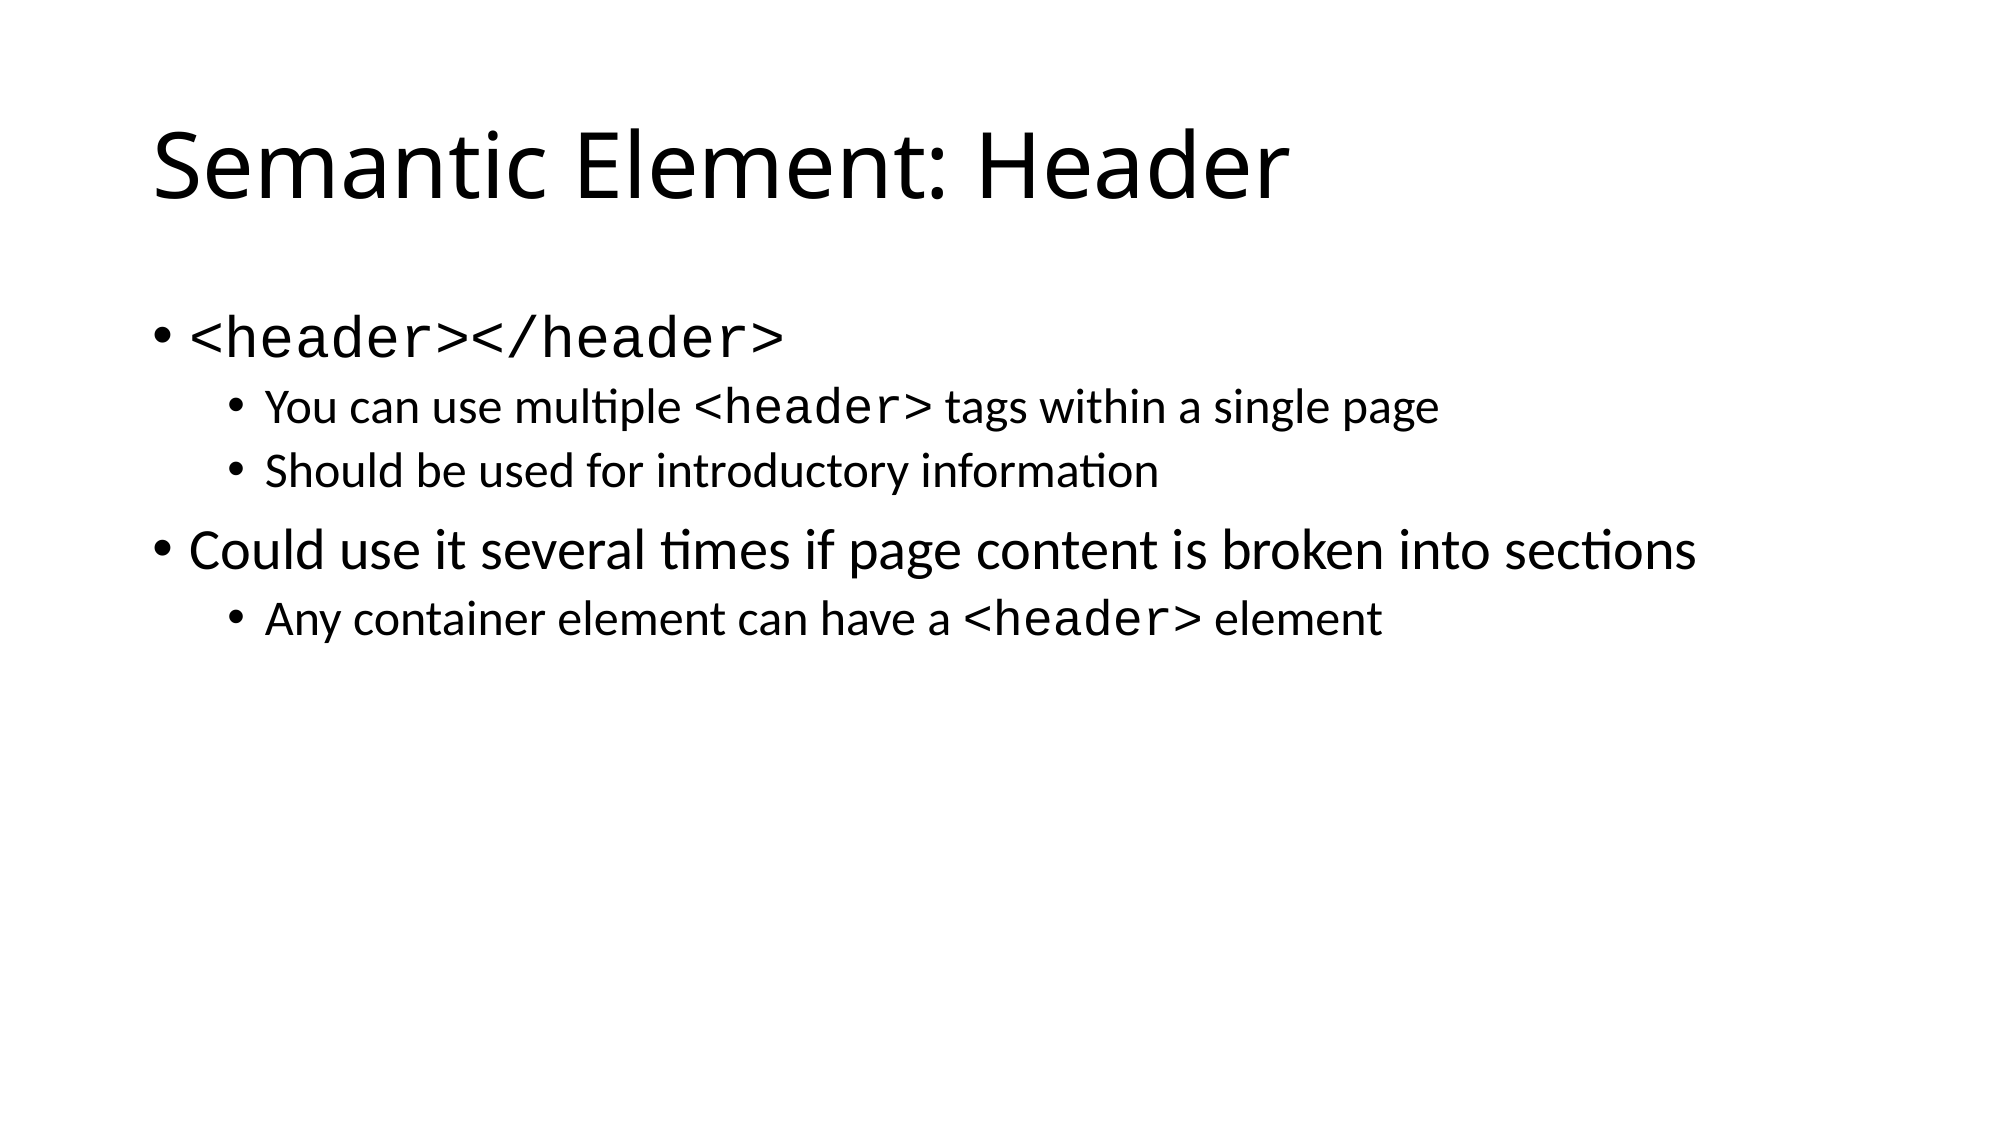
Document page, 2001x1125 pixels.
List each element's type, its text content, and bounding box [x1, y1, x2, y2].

title Semantic Element: Header [137, 59, 1863, 278]
list <header></header> You can use multiple <header> tags within a single page Should be used for introductory information Could use it several times if page content is broken into sections Any container element can have a <header> element [137, 299, 1863, 1014]
